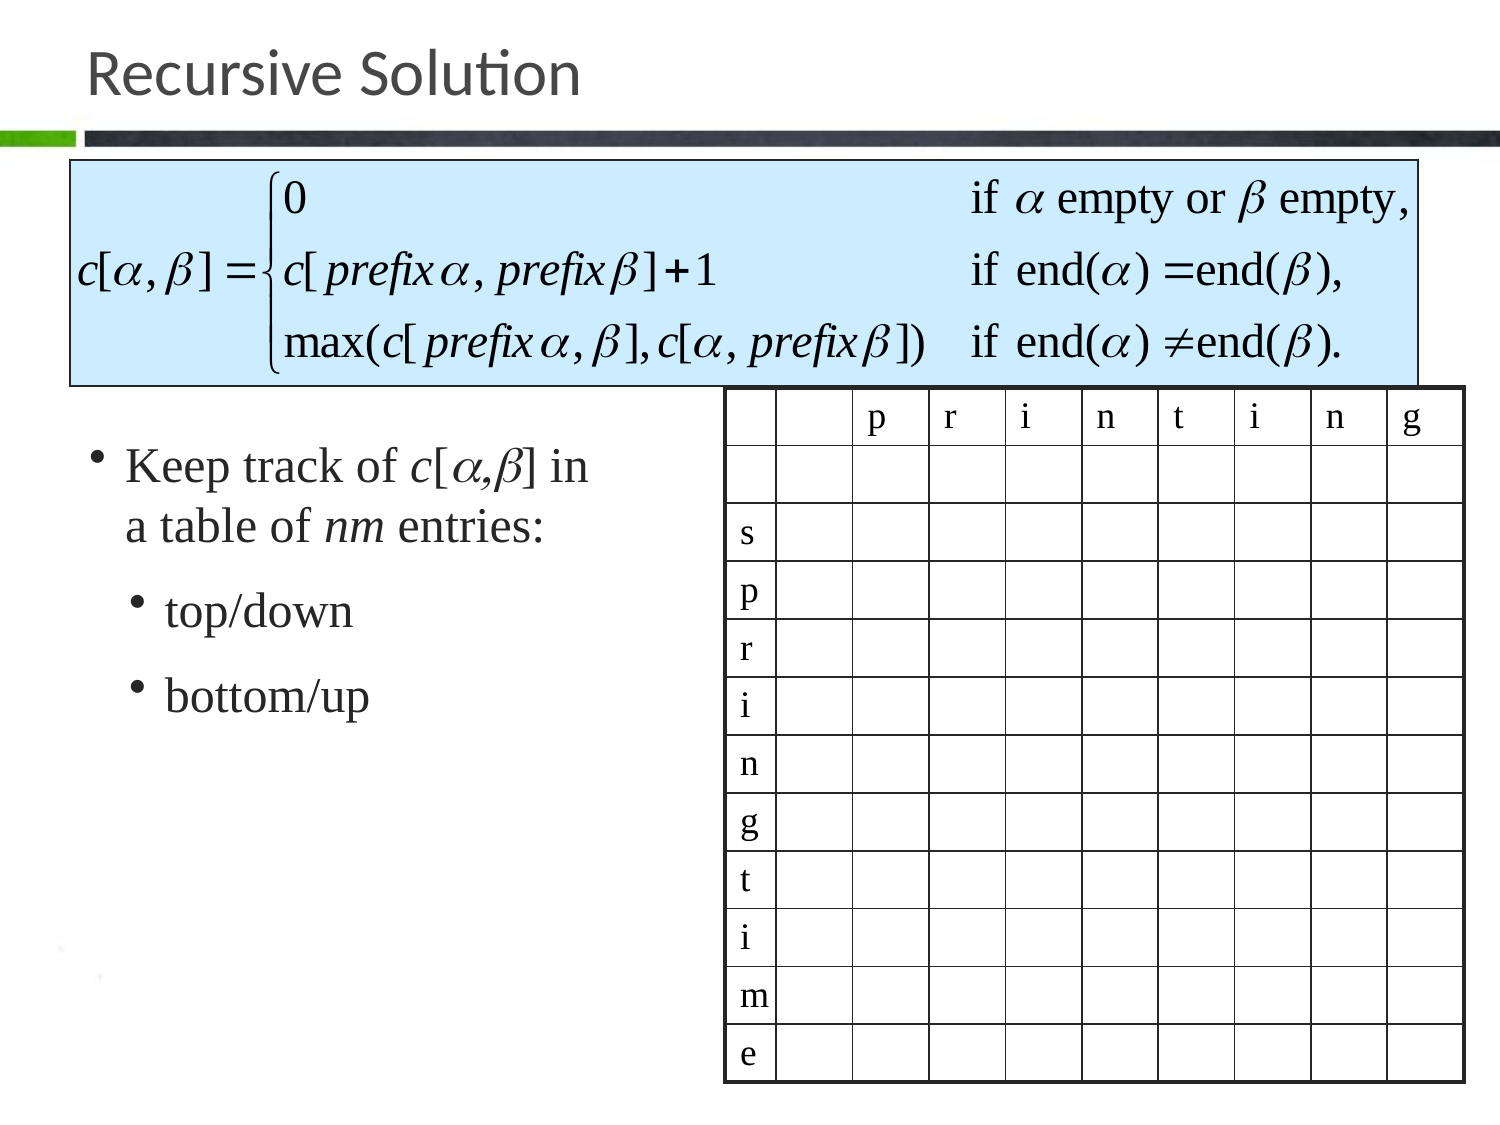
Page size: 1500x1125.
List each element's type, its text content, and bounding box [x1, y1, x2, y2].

table_cell [777, 446, 852, 502]
table_cell [1388, 620, 1462, 676]
table_cell [853, 678, 928, 734]
table_cell [1235, 678, 1310, 734]
table_cell [853, 852, 928, 908]
table_cell [930, 446, 1005, 502]
table_cell [1006, 967, 1081, 1023]
table_cell [1388, 504, 1462, 560]
table_cell [1159, 620, 1234, 676]
table_cell [930, 620, 1005, 676]
table_cell [1083, 909, 1157, 966]
table_cell [1006, 446, 1081, 502]
table_cell i [727, 909, 775, 966]
table_cell p [727, 562, 775, 618]
table_header r [930, 394, 1005, 445]
table_cell [930, 736, 1005, 792]
table_cell g [727, 794, 775, 850]
table_cell [1235, 562, 1310, 618]
table_cell [930, 967, 1005, 1023]
title Recursive Solution [71, 12, 1451, 126]
table_header g [1388, 390, 1462, 445]
table_cell [1235, 794, 1310, 850]
table_header i [1235, 394, 1310, 445]
table_cell [1388, 1025, 1462, 1080]
table_cell [1006, 504, 1081, 560]
table_cell i [727, 678, 775, 734]
table_cell [1235, 852, 1310, 908]
table_cell [1235, 446, 1310, 502]
table_cell [853, 504, 928, 560]
table_cell e [727, 1025, 775, 1080]
table_cell [930, 909, 1005, 966]
table_cell [1235, 504, 1310, 560]
table_cell [853, 562, 928, 618]
table_cell [1083, 562, 1157, 618]
table_cell [777, 1025, 852, 1080]
table_cell [1312, 909, 1386, 966]
table_cell [1006, 794, 1081, 850]
table_cell [1388, 794, 1462, 850]
table_cell n [727, 736, 775, 792]
table_cell [1159, 852, 1234, 908]
table_cell [930, 1025, 1005, 1080]
table_cell [853, 794, 928, 850]
table_cell [777, 736, 852, 792]
table_cell [1235, 736, 1310, 792]
table_cell [853, 967, 928, 1023]
table_cell [1312, 504, 1386, 560]
table_cell [1006, 909, 1081, 966]
table_cell s [727, 504, 775, 560]
table_cell [1159, 678, 1234, 734]
table_cell [1159, 504, 1234, 560]
table_cell [1312, 1025, 1386, 1080]
table_cell [1388, 678, 1462, 734]
table_cell [1388, 909, 1462, 966]
table_cell [1083, 794, 1157, 850]
table_cell [1159, 446, 1234, 502]
table_header n [1312, 394, 1386, 445]
table_cell [1235, 967, 1310, 1023]
table_cell [1312, 736, 1386, 792]
table_cell [1159, 794, 1234, 850]
table_cell [930, 562, 1005, 618]
table_header t [1159, 394, 1234, 445]
table_cell [1006, 562, 1081, 618]
table_cell [777, 504, 852, 560]
table_cell r [727, 620, 775, 676]
table_cell [1235, 909, 1310, 966]
picture [0, 0, 1500, 1125]
table_cell [930, 794, 1005, 850]
table_cell [1083, 852, 1157, 908]
table_cell [1006, 1025, 1081, 1080]
table_cell [777, 909, 852, 966]
table_cell [930, 852, 1005, 908]
table_cell [1006, 852, 1081, 908]
table_cell [1312, 967, 1386, 1023]
table_header n [1083, 394, 1157, 445]
table_cell [1312, 678, 1386, 734]
table_cell [1083, 504, 1157, 560]
table_cell [1006, 736, 1081, 792]
table_cell [930, 678, 1005, 734]
table_cell [1235, 1025, 1310, 1080]
table_cell [777, 678, 852, 734]
table_cell [777, 562, 852, 618]
table_cell [1312, 562, 1386, 618]
table_cell [1312, 620, 1386, 676]
table_cell [853, 736, 928, 792]
table_cell [1083, 678, 1157, 734]
table_cell [1159, 909, 1234, 966]
table_cell [1388, 852, 1462, 908]
table_cell [930, 504, 1005, 560]
table_cell [1083, 620, 1157, 676]
table_cell [853, 909, 928, 966]
table_header [727, 394, 775, 445]
table_cell [727, 446, 775, 502]
table_cell [1159, 1025, 1234, 1080]
table_header p [853, 394, 928, 445]
table_cell [1312, 794, 1386, 850]
table_cell [777, 852, 852, 908]
table_cell [1006, 678, 1081, 734]
table_cell [777, 794, 852, 850]
table_cell [1006, 620, 1081, 676]
table_cell [1083, 967, 1157, 1023]
table_cell [1159, 967, 1234, 1023]
table_cell [777, 620, 852, 676]
table_cell [1083, 1025, 1157, 1080]
table_cell [1235, 620, 1310, 676]
table_cell [1388, 967, 1462, 1023]
table_cell [853, 1025, 928, 1080]
table_cell [1312, 446, 1386, 502]
table_cell [1388, 736, 1462, 792]
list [70, 160, 1418, 386]
table_cell [777, 967, 852, 1023]
table_cell [1312, 852, 1386, 908]
table_cell [1388, 446, 1462, 502]
table_cell [853, 446, 928, 502]
table_cell [1159, 562, 1234, 618]
table_cell [1159, 736, 1234, 792]
table_cell [1083, 446, 1157, 502]
table_cell [853, 620, 928, 676]
table_cell m [727, 967, 775, 1023]
table_cell t [727, 852, 775, 908]
text_box Keep track of c[a,b] in a table of nm entries: top/down bottom/up [75, 424, 638, 730]
table_header i [1006, 394, 1081, 445]
table_header [777, 394, 852, 445]
table_cell [1083, 736, 1157, 792]
table_cell [1388, 562, 1462, 618]
